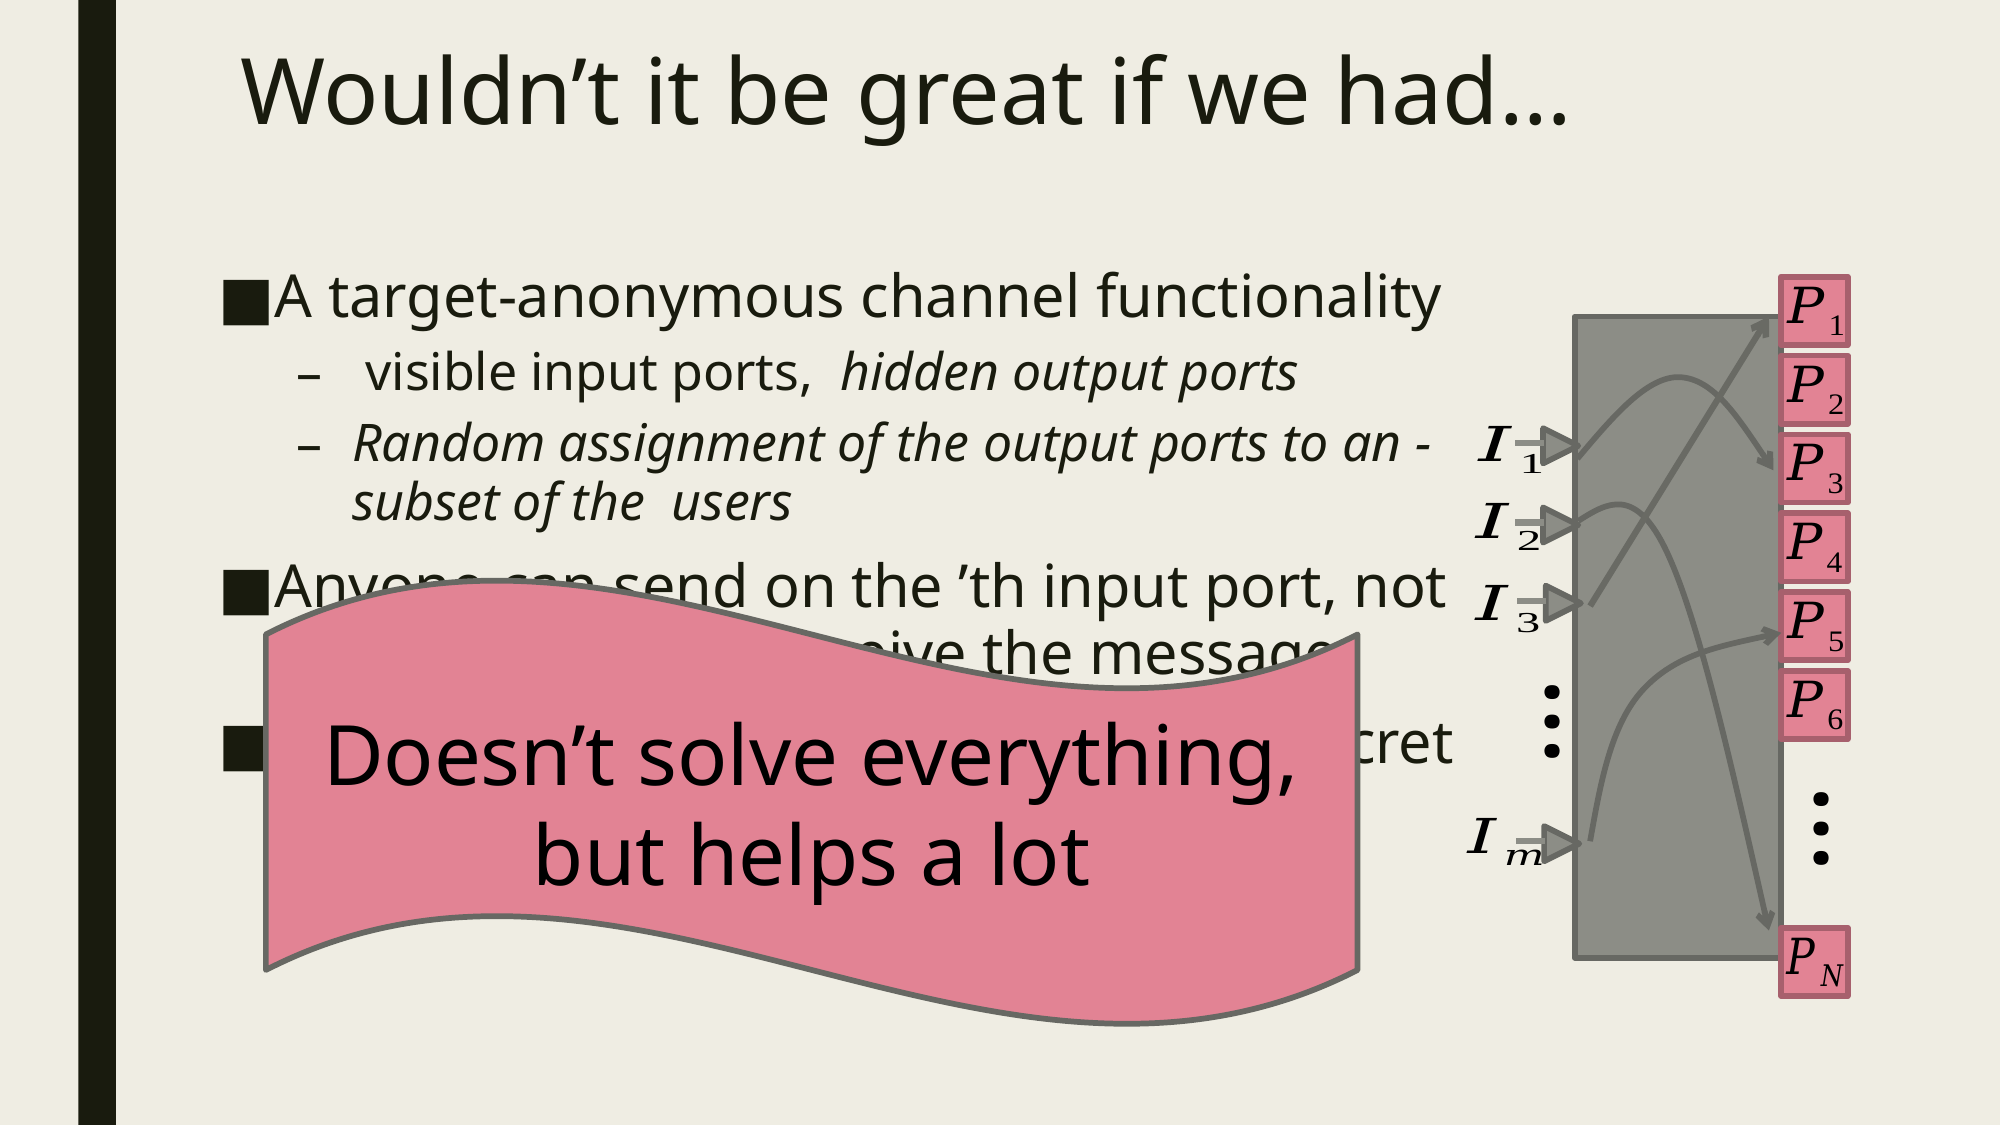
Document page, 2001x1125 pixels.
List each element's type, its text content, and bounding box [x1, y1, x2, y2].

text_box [1514, 279, 1936, 994]
title Wouldn’t it be great if we had… [225, 38, 1800, 200]
text_box Doesn’t solve everything, but helps a lot [263, 577, 1361, 1027]
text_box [1590, 316, 1769, 607]
